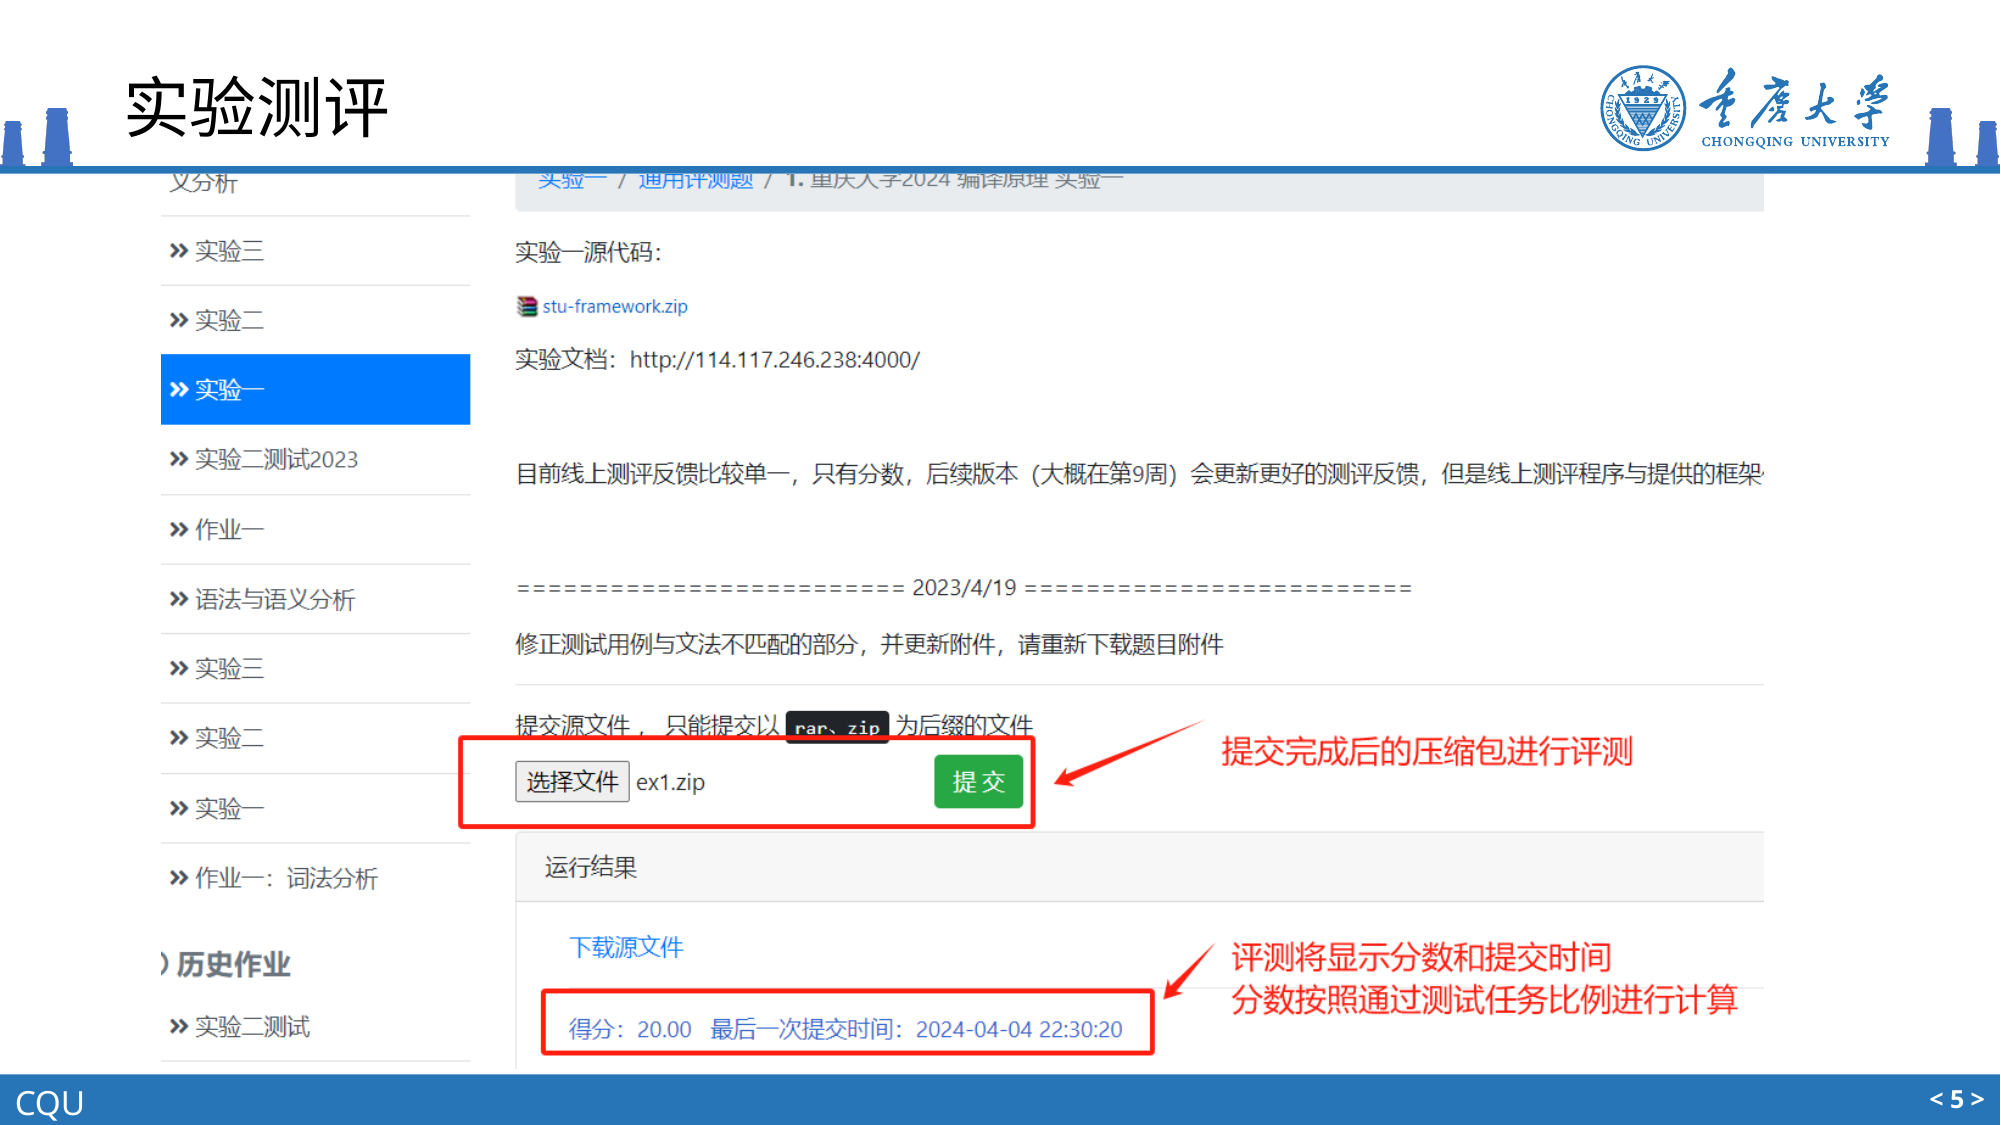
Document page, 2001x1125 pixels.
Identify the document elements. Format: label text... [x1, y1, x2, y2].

picture [1925, 108, 2000, 166]
title 实验测评 [108, 55, 1399, 165]
picture [161, 174, 1764, 1069]
picture [0, 108, 73, 166]
